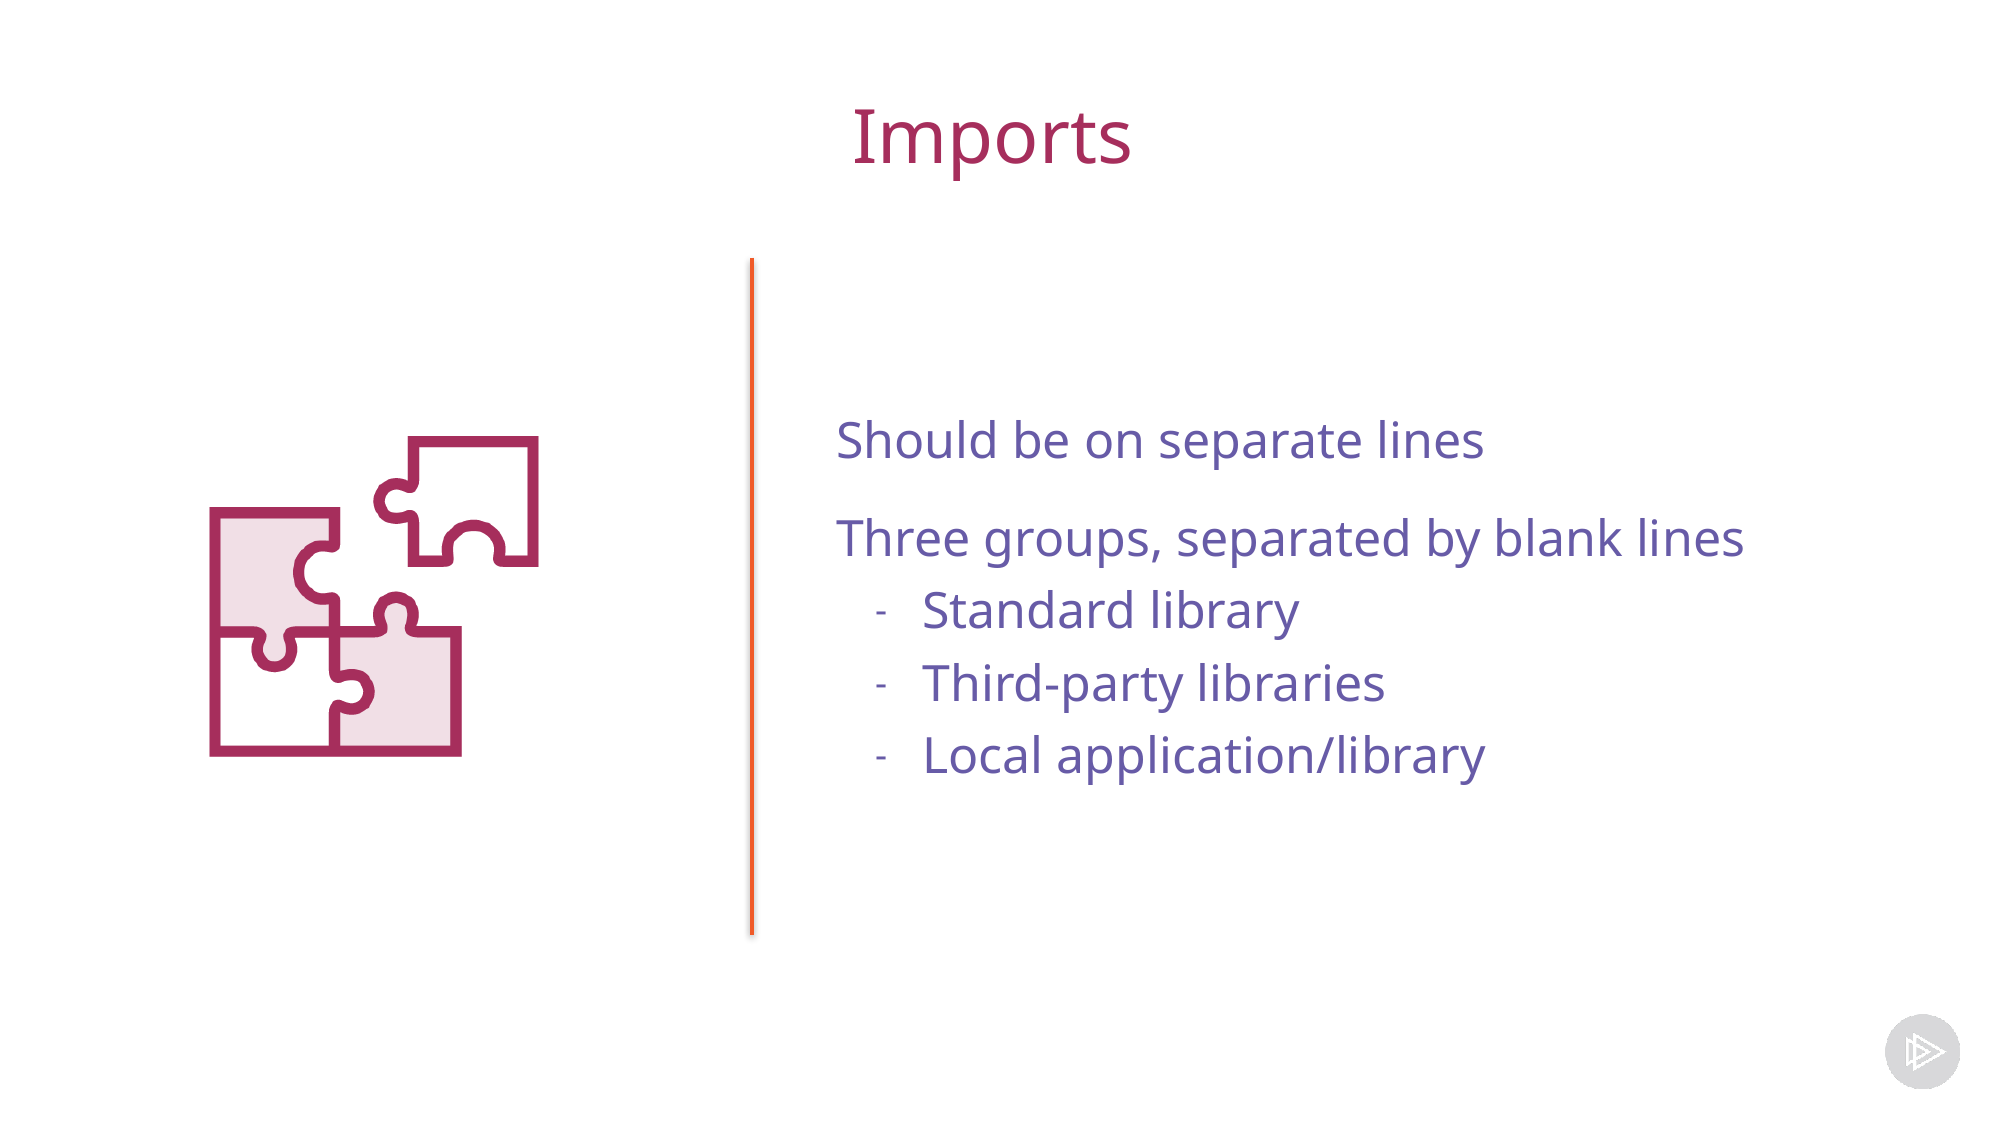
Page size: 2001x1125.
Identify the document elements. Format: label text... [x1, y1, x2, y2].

list Should be on separate lines Three groups, separated by blank lines Standard library Third-party libraries Local application/library [826, 257, 1938, 936]
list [201, 428, 546, 765]
title Imports [115, 95, 1885, 168]
